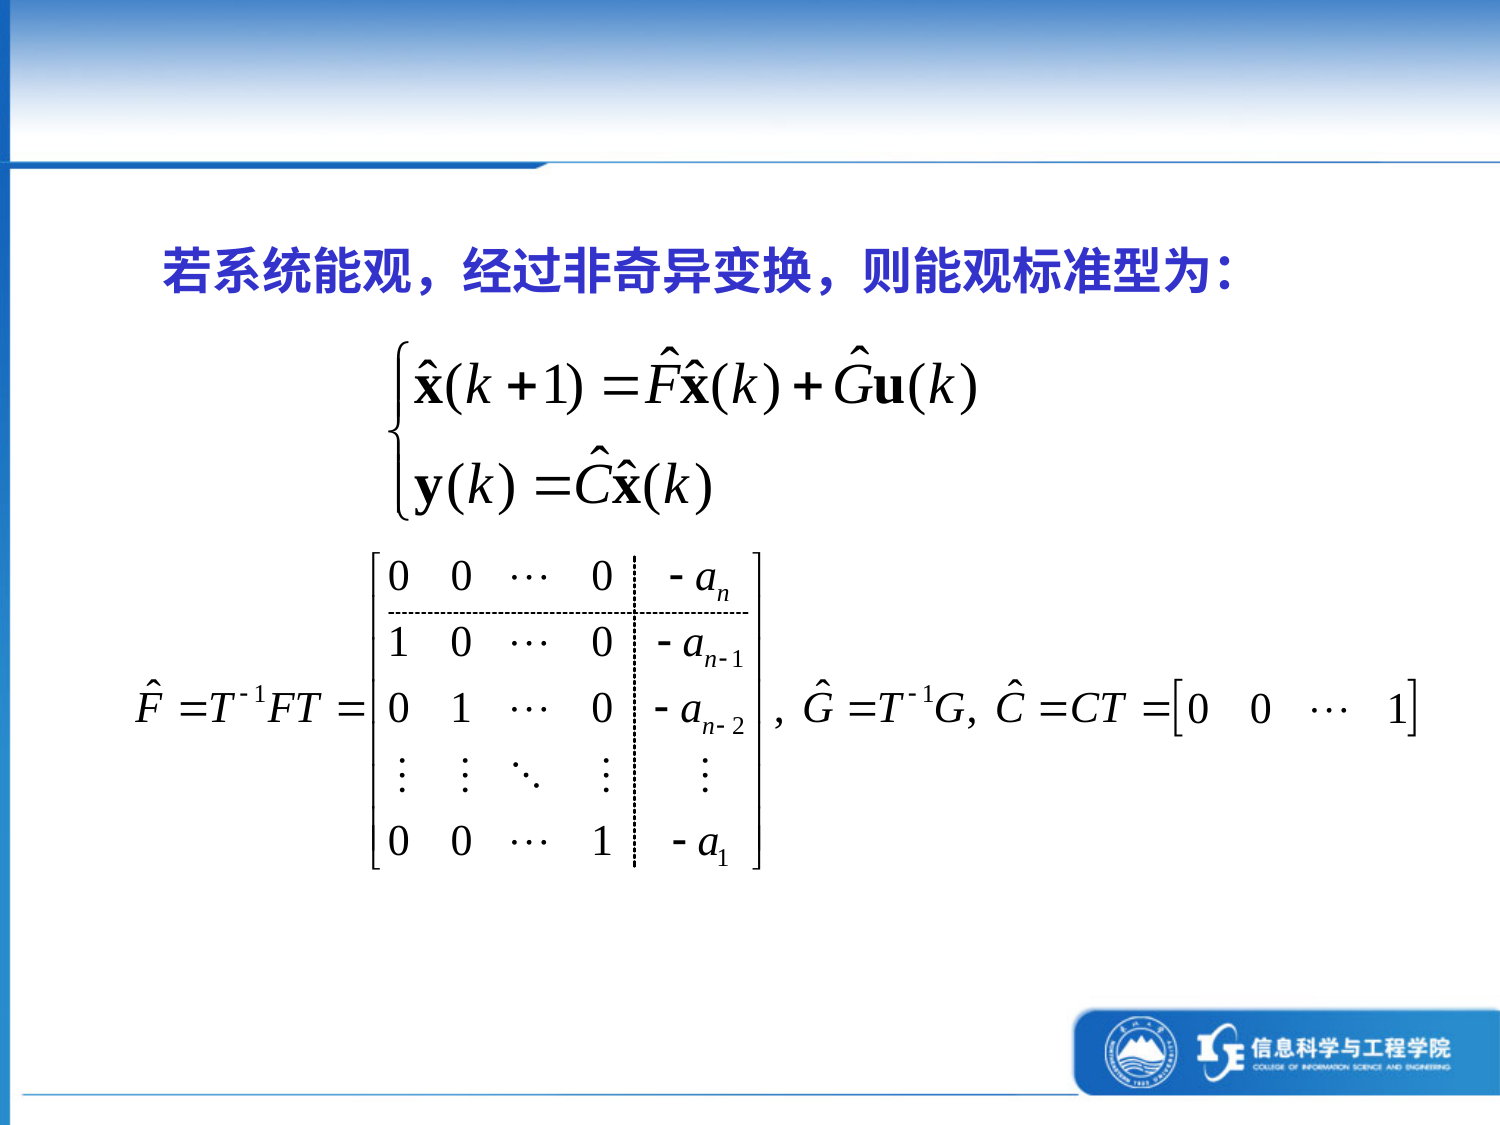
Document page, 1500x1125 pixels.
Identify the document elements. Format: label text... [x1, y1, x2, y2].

text_box 若系统能观，经过非奇异变换，则能观标准型为： [147, 231, 1321, 307]
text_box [126, 541, 1427, 881]
picture [0, 0, 1500, 1125]
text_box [375, 329, 990, 534]
